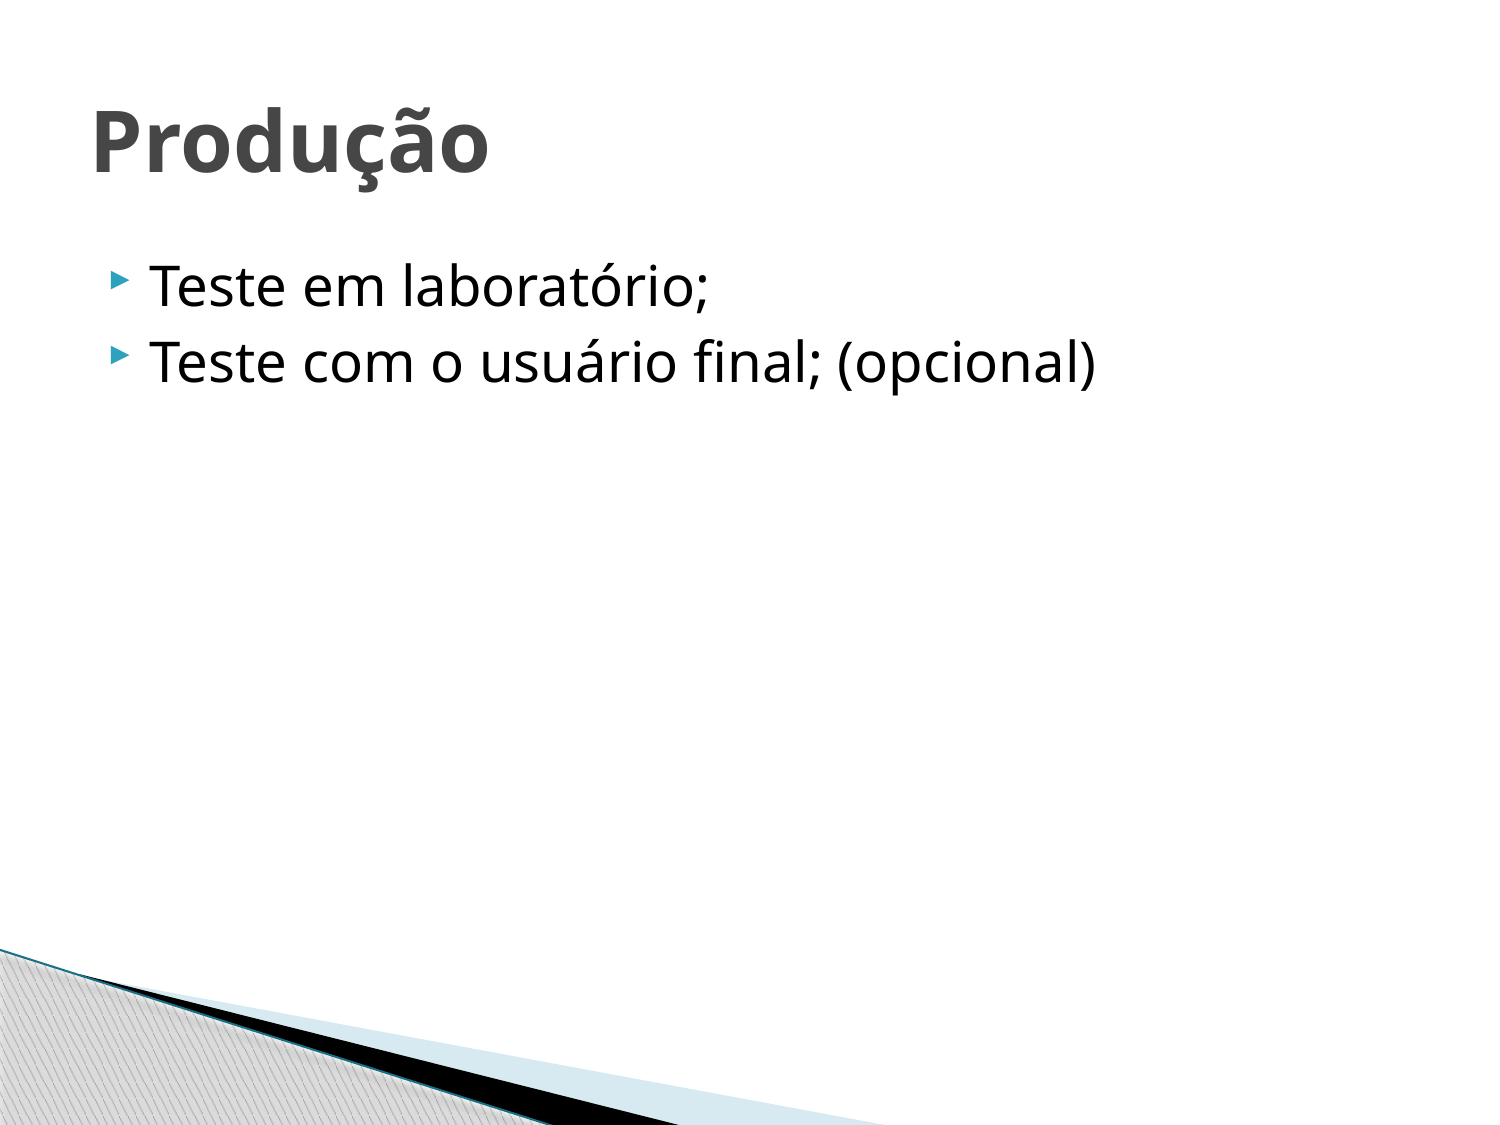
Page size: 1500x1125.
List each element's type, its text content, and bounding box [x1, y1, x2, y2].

list Teste em laboratório; Teste com o usuário final; (opcional) [75, 243, 1425, 986]
title Produção [75, 45, 1425, 233]
